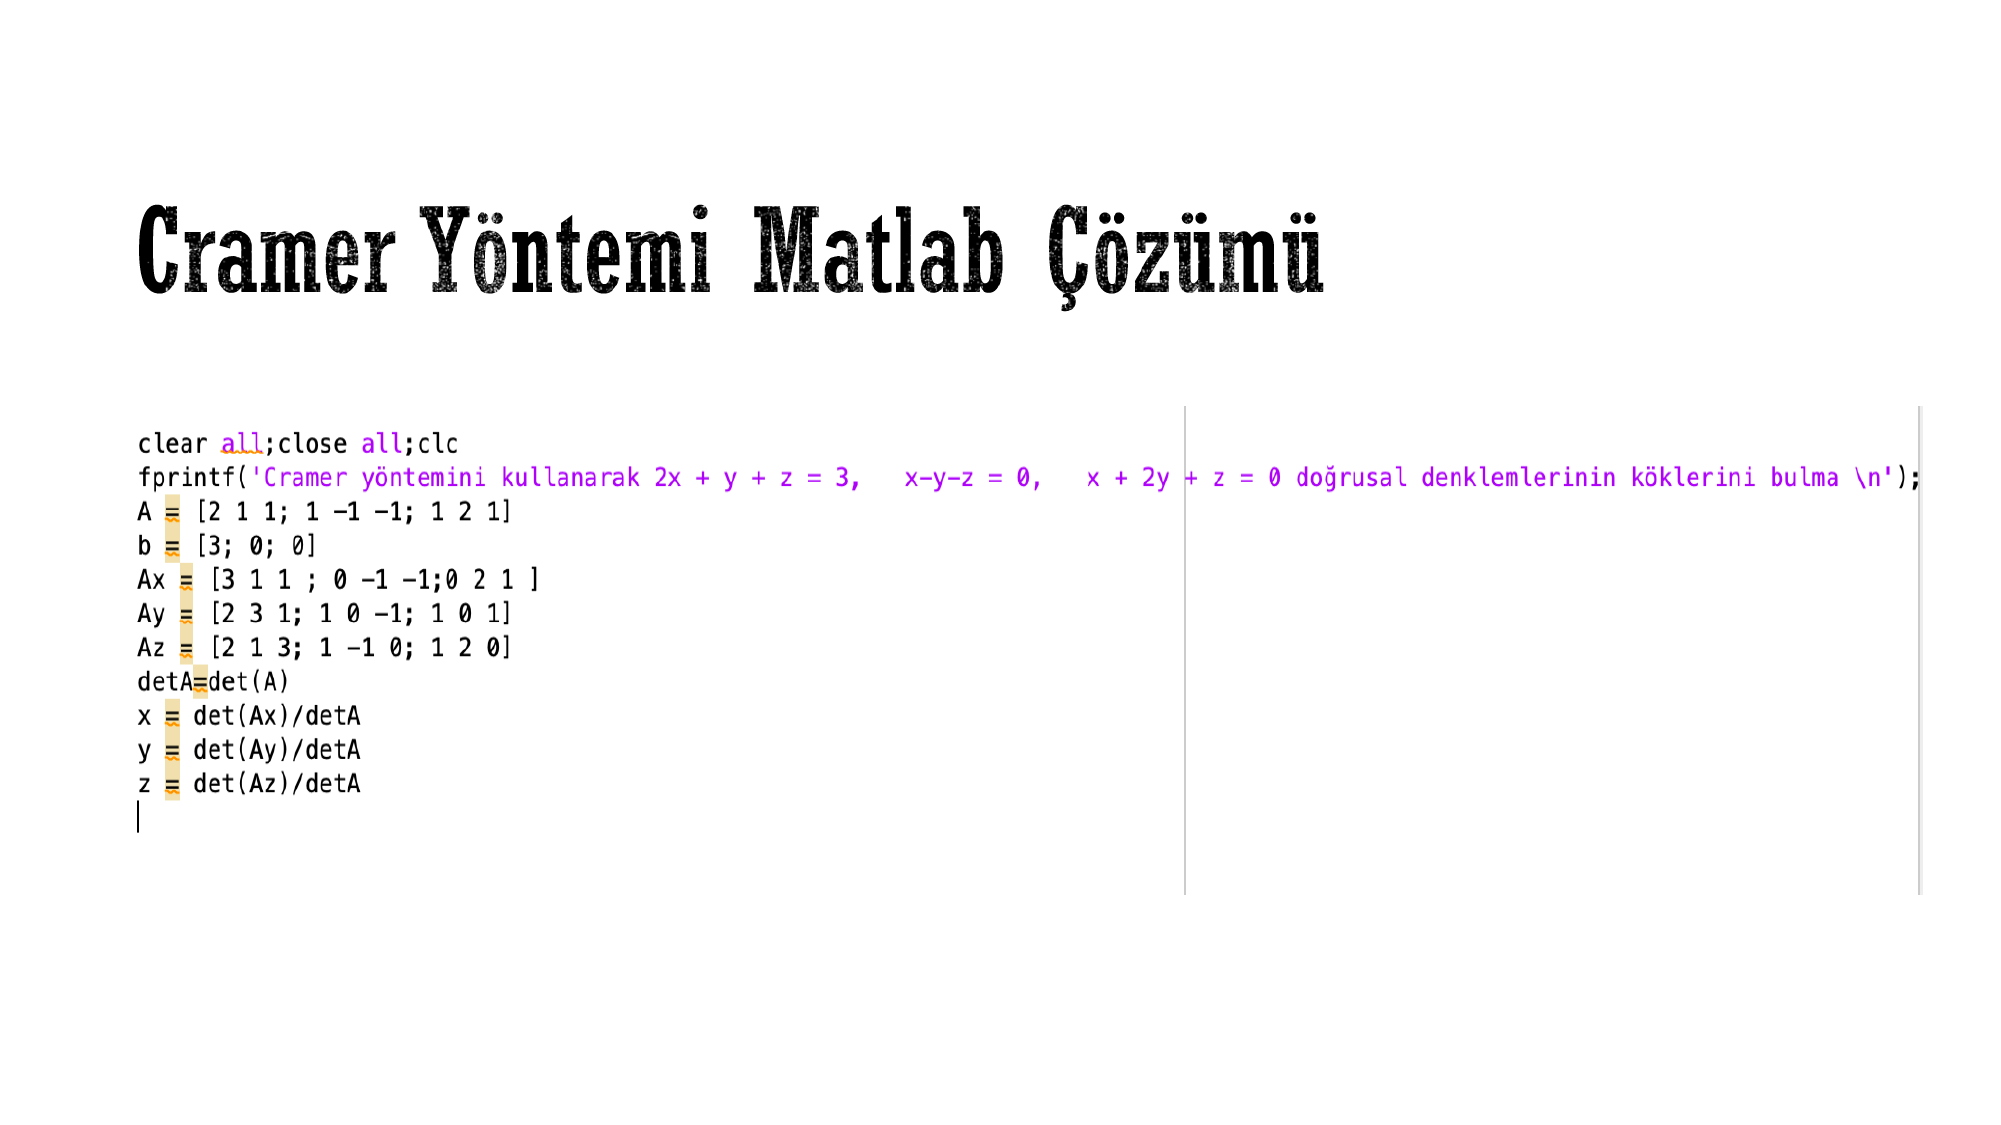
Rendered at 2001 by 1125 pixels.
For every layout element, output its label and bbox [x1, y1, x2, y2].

picture [82, 173, 1936, 902]
